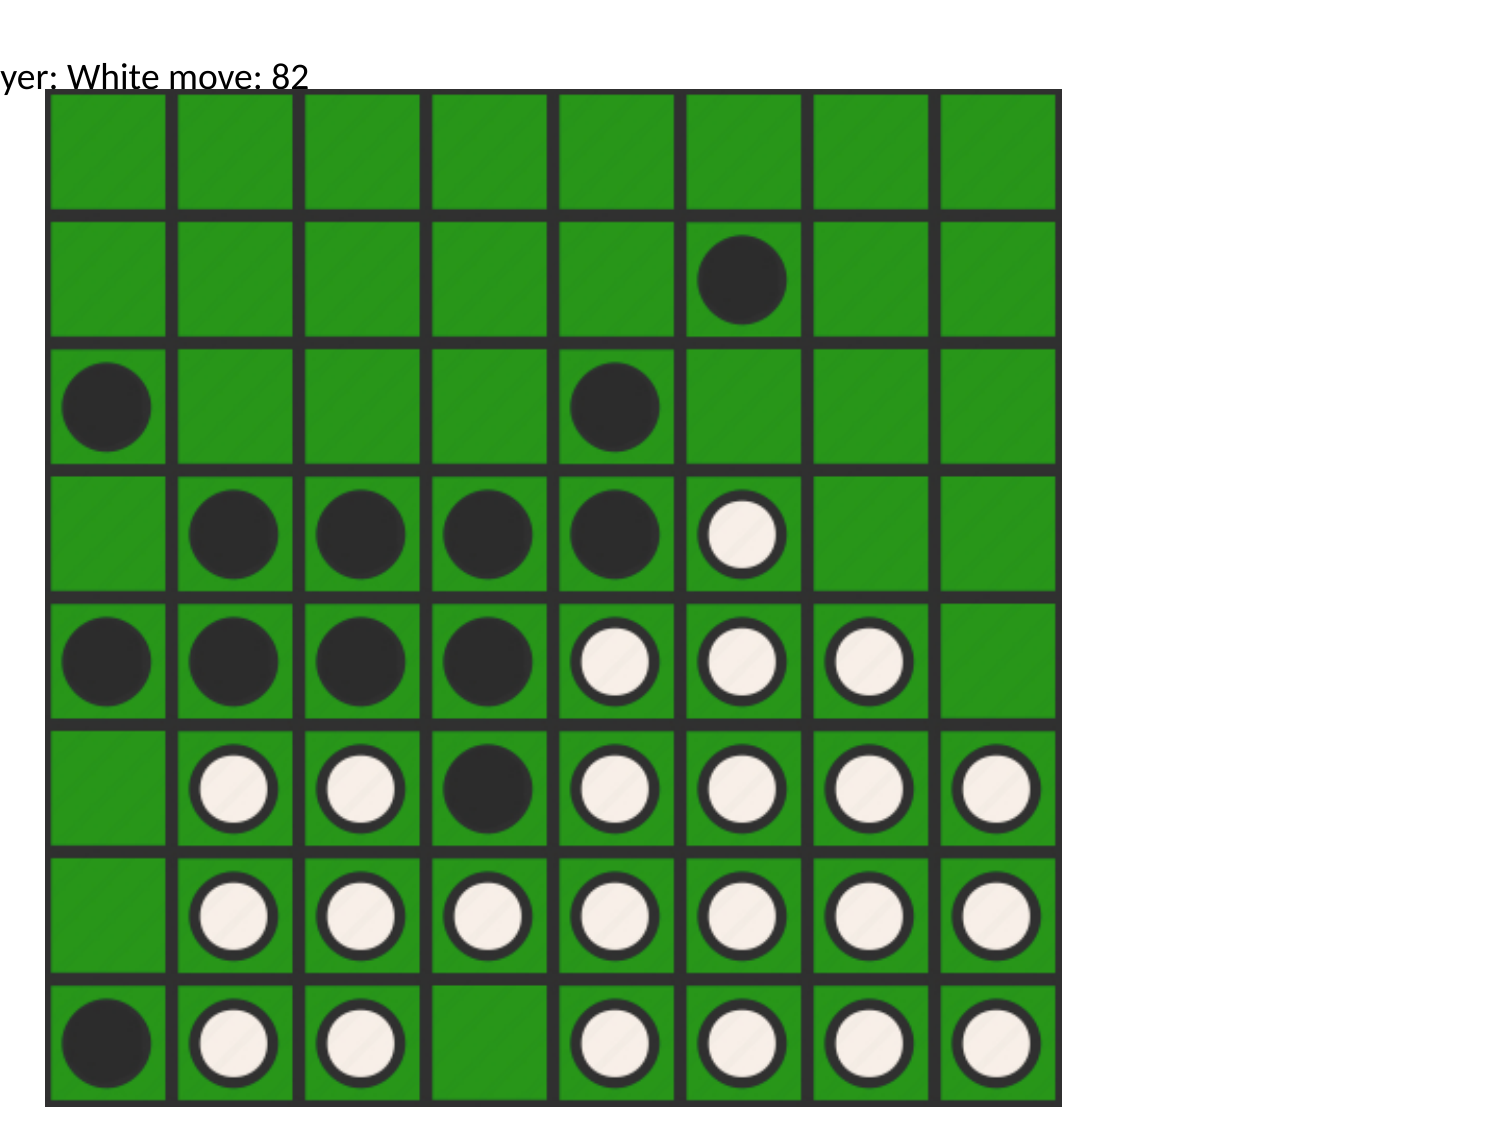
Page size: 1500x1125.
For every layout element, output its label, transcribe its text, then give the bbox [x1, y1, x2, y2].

picture [44, 89, 1062, 1107]
text_box turn: 32 player: White move: 82 [0, 44, 325, 105]
